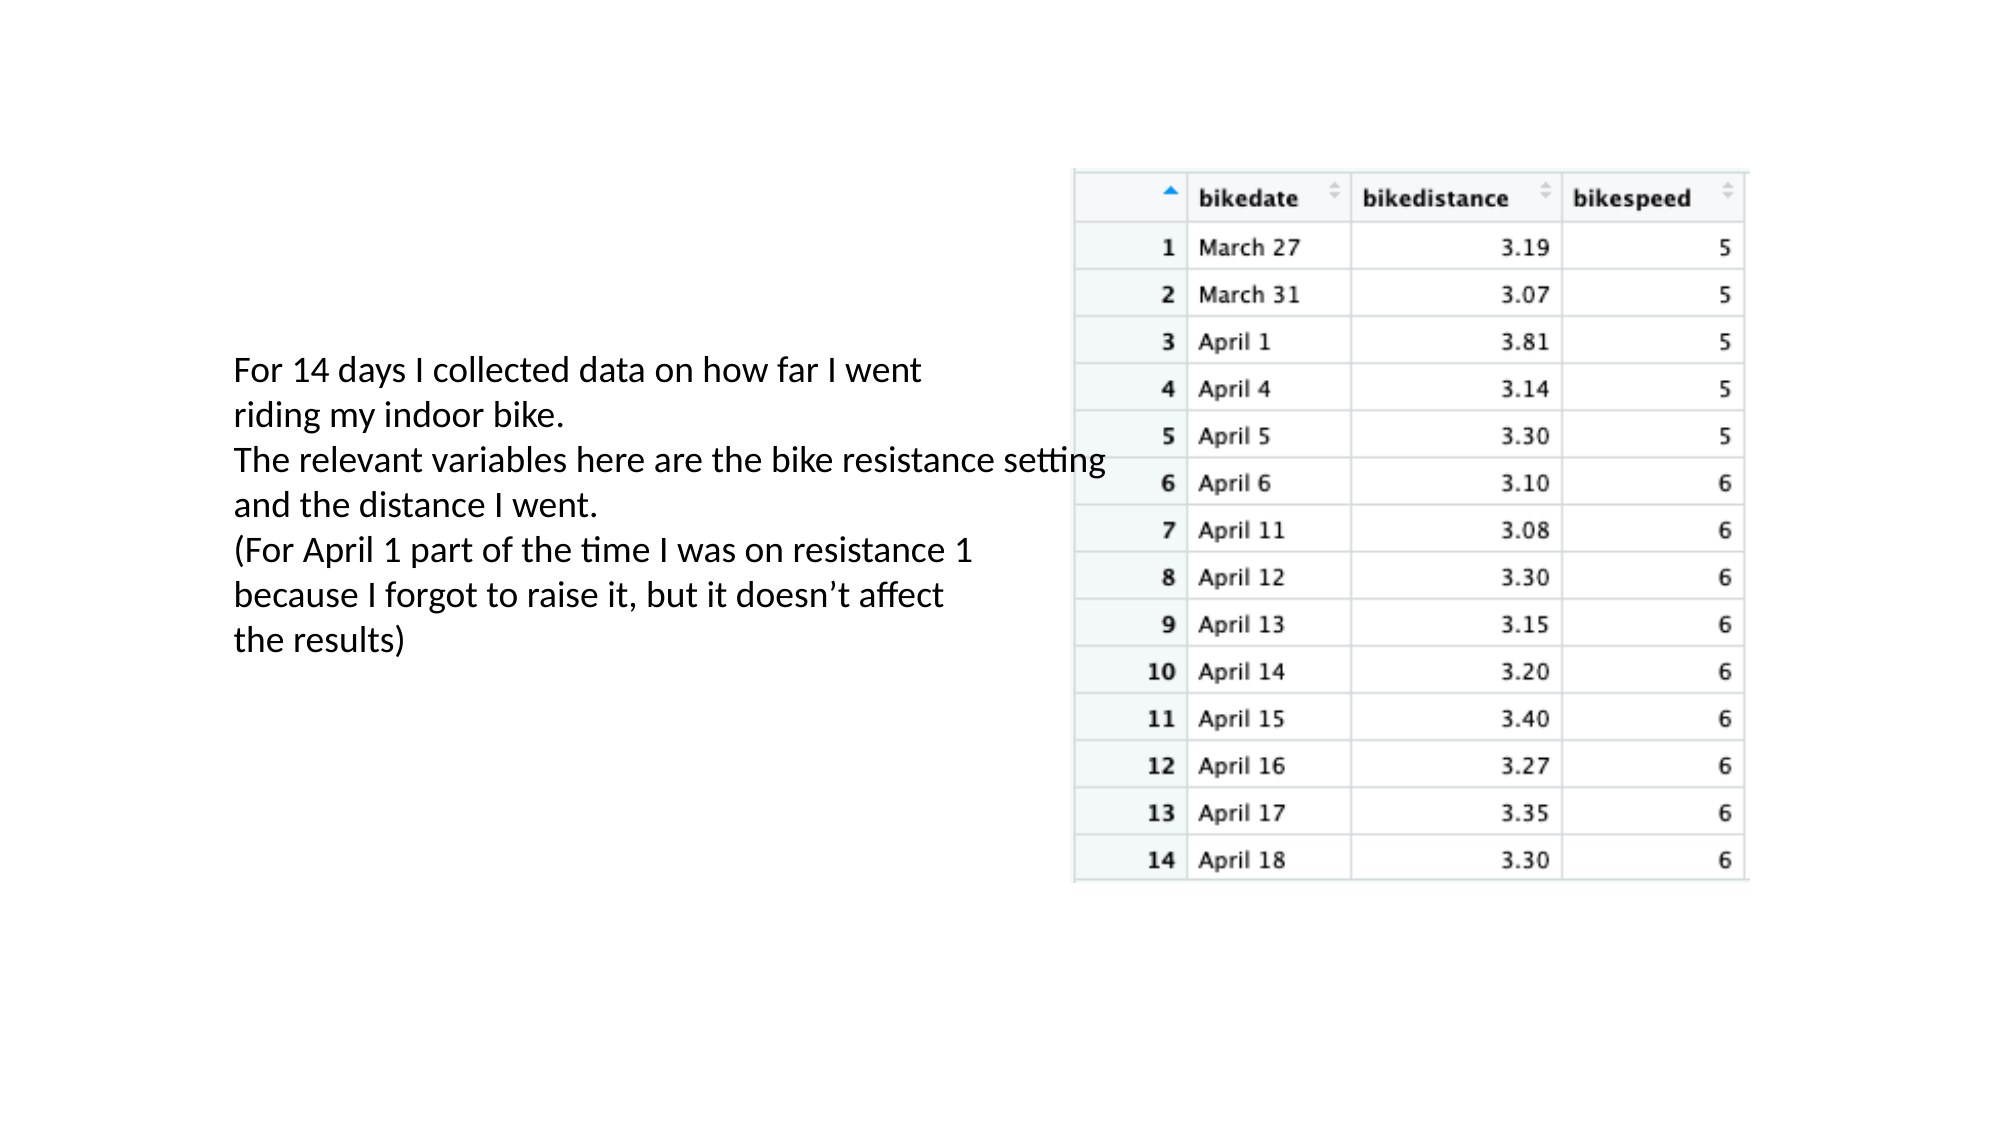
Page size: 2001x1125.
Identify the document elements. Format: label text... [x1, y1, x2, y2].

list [1070, 168, 1750, 883]
text_box For 14 days I collected data on how far I went riding my indoor bike. The relevant variables here are the bike resistance setting and the distance I went. (For April 1 part of the time I was on resistance 1 because I forgot to raise it, but it doesn’t affect the results) [218, 337, 1070, 713]
